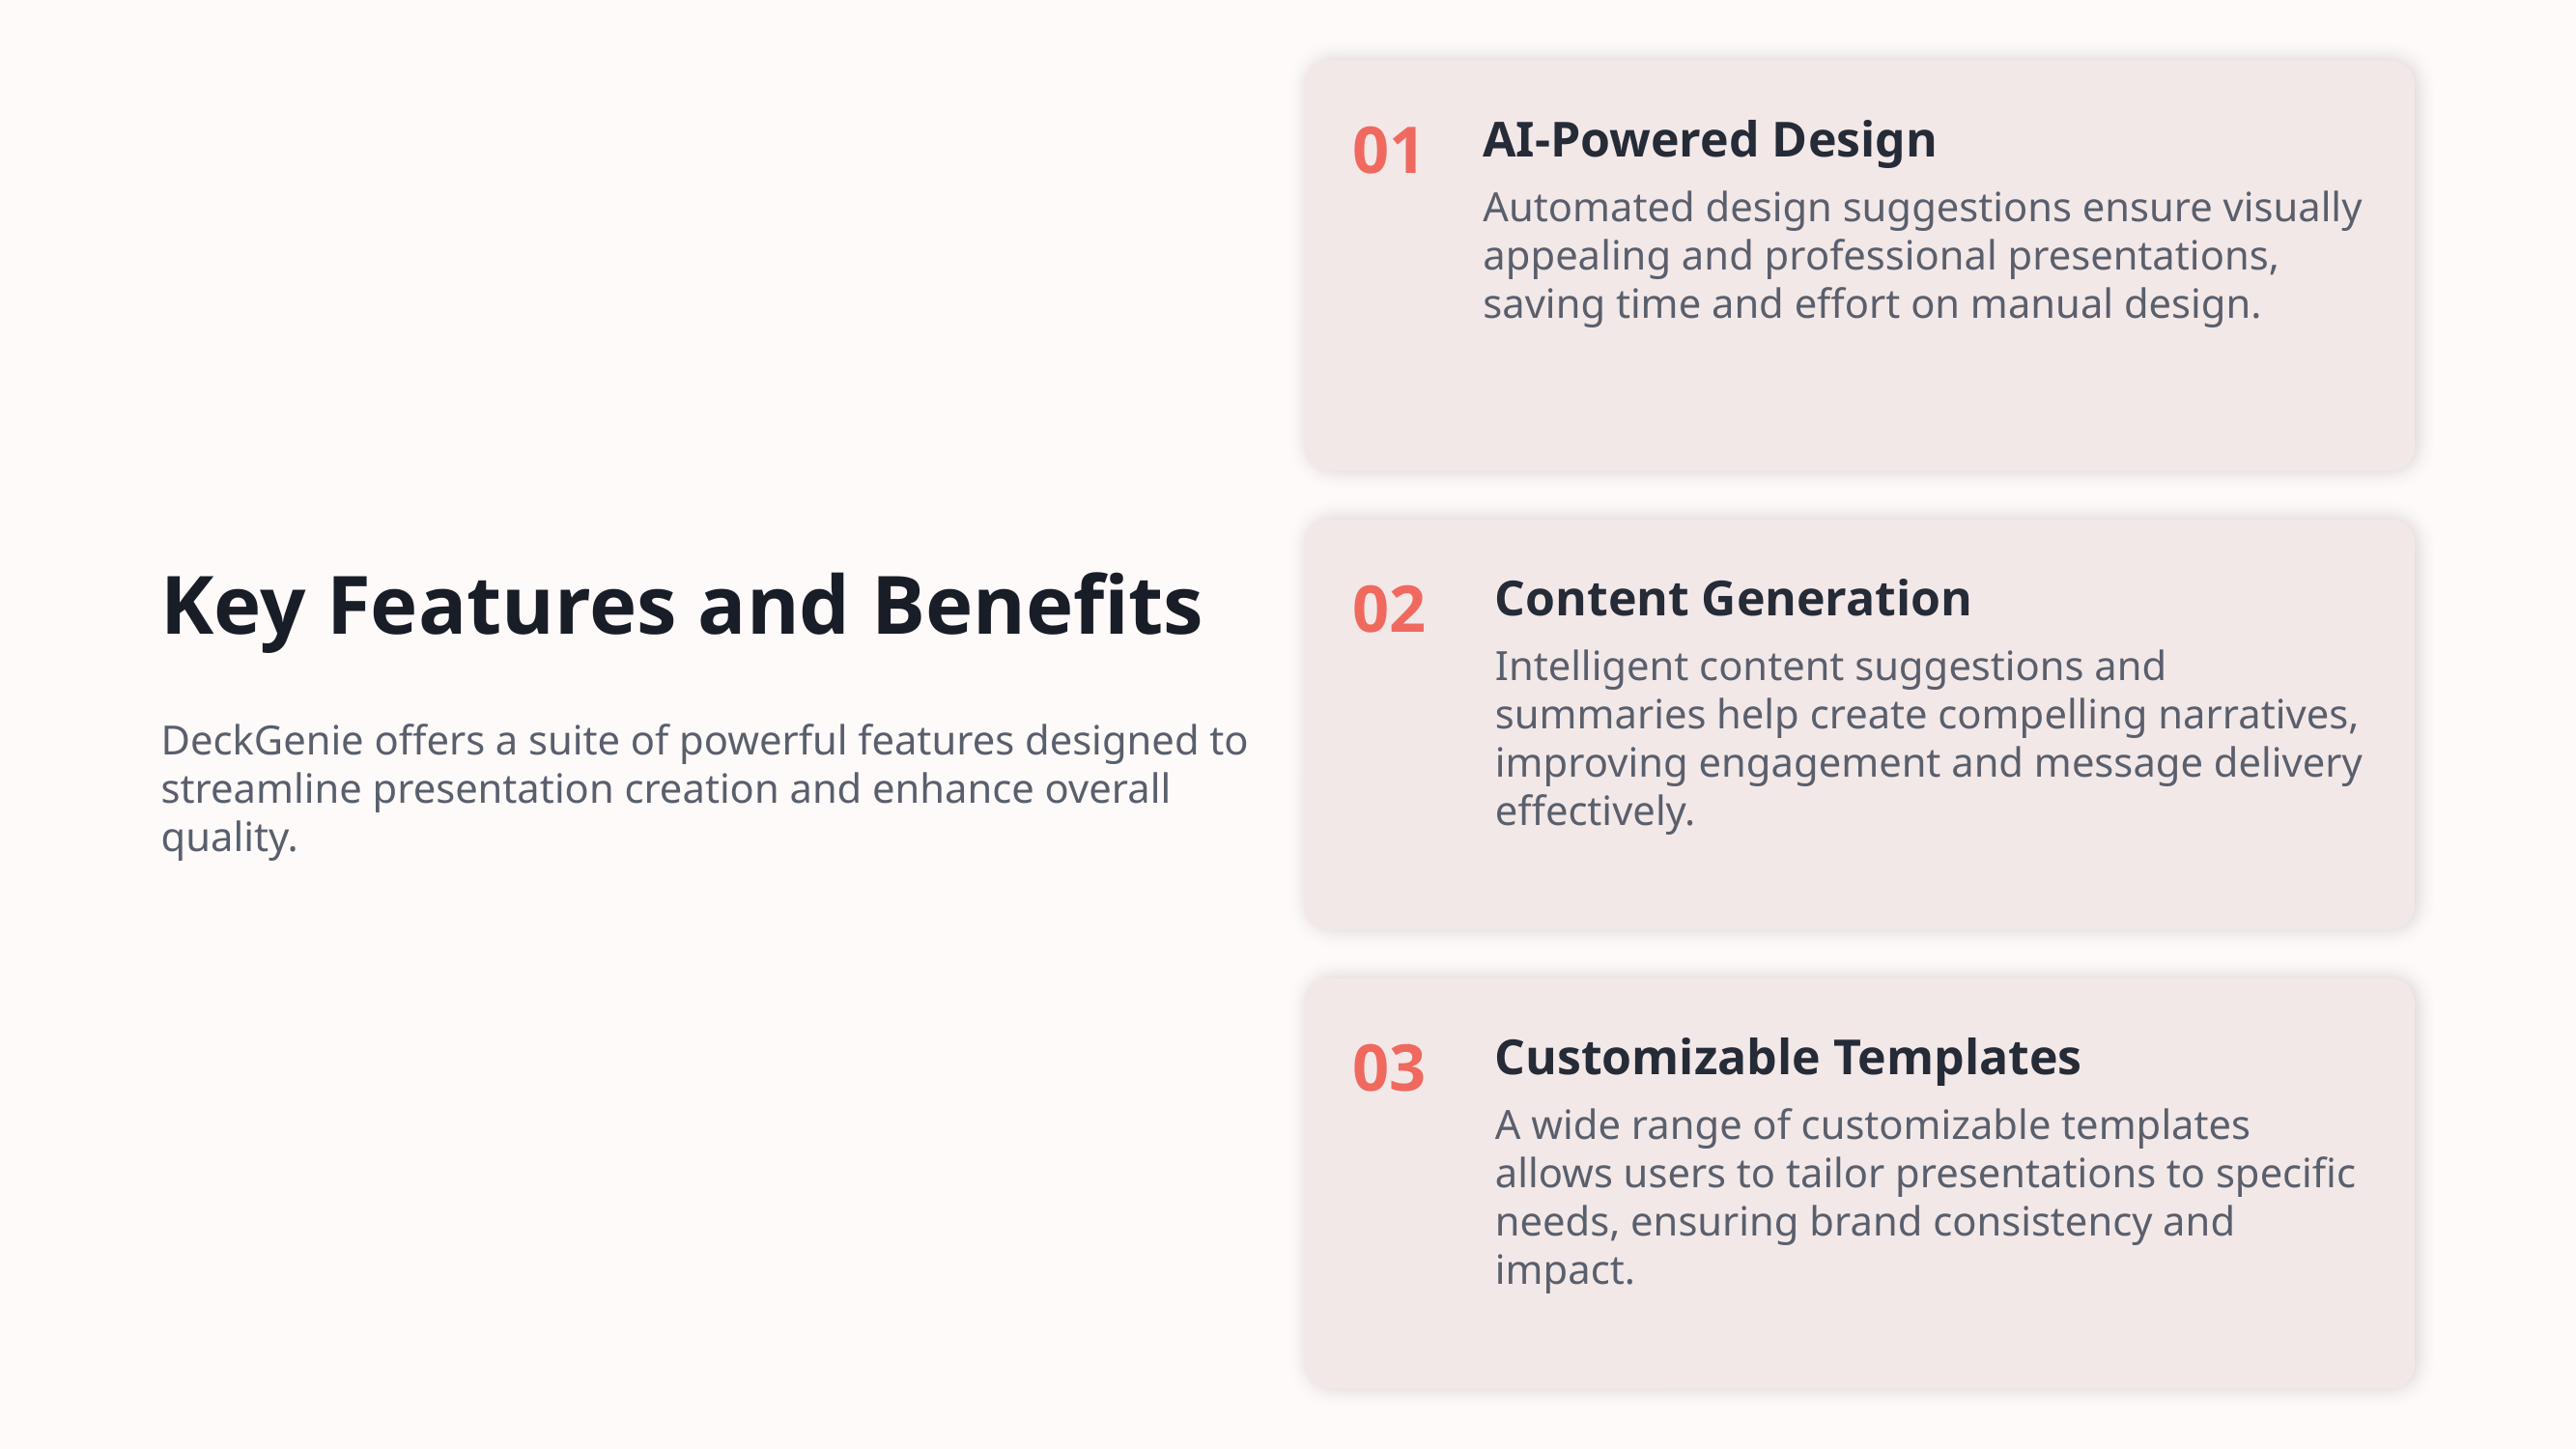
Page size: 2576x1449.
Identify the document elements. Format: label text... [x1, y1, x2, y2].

text_box Automated design suggestions ensure visually appealing and professional presentations, saving time and effort on manual design. [1483, 181, 2371, 327]
text_box [1303, 518, 2416, 931]
text_box DeckGenie offers a suite of powerful features designed to streamline presentation creation and enhance overall quality. [160, 714, 1276, 860]
text_box Key Features and Benefits [160, 553, 1276, 650]
text_box AI-Powered Design [1483, 108, 2371, 167]
text_box Customizable Templates [1494, 1026, 2371, 1085]
text_box [1303, 977, 2416, 1390]
text_box Content Generation [1494, 567, 2371, 626]
text_box [1303, 59, 2416, 472]
text_box A wide range of customizable templates allows users to tailor presentations to specific needs, ensuring brand consistency and impact. [1494, 1098, 2371, 1293]
text_box 01 [1352, 108, 1439, 186]
text_box 03 [1352, 1026, 1452, 1104]
text_box Intelligent content suggestions and summaries help create compelling narratives, improving engagement and message delivery effectively. [1494, 639, 2371, 834]
text_box 02 [1352, 567, 1452, 645]
